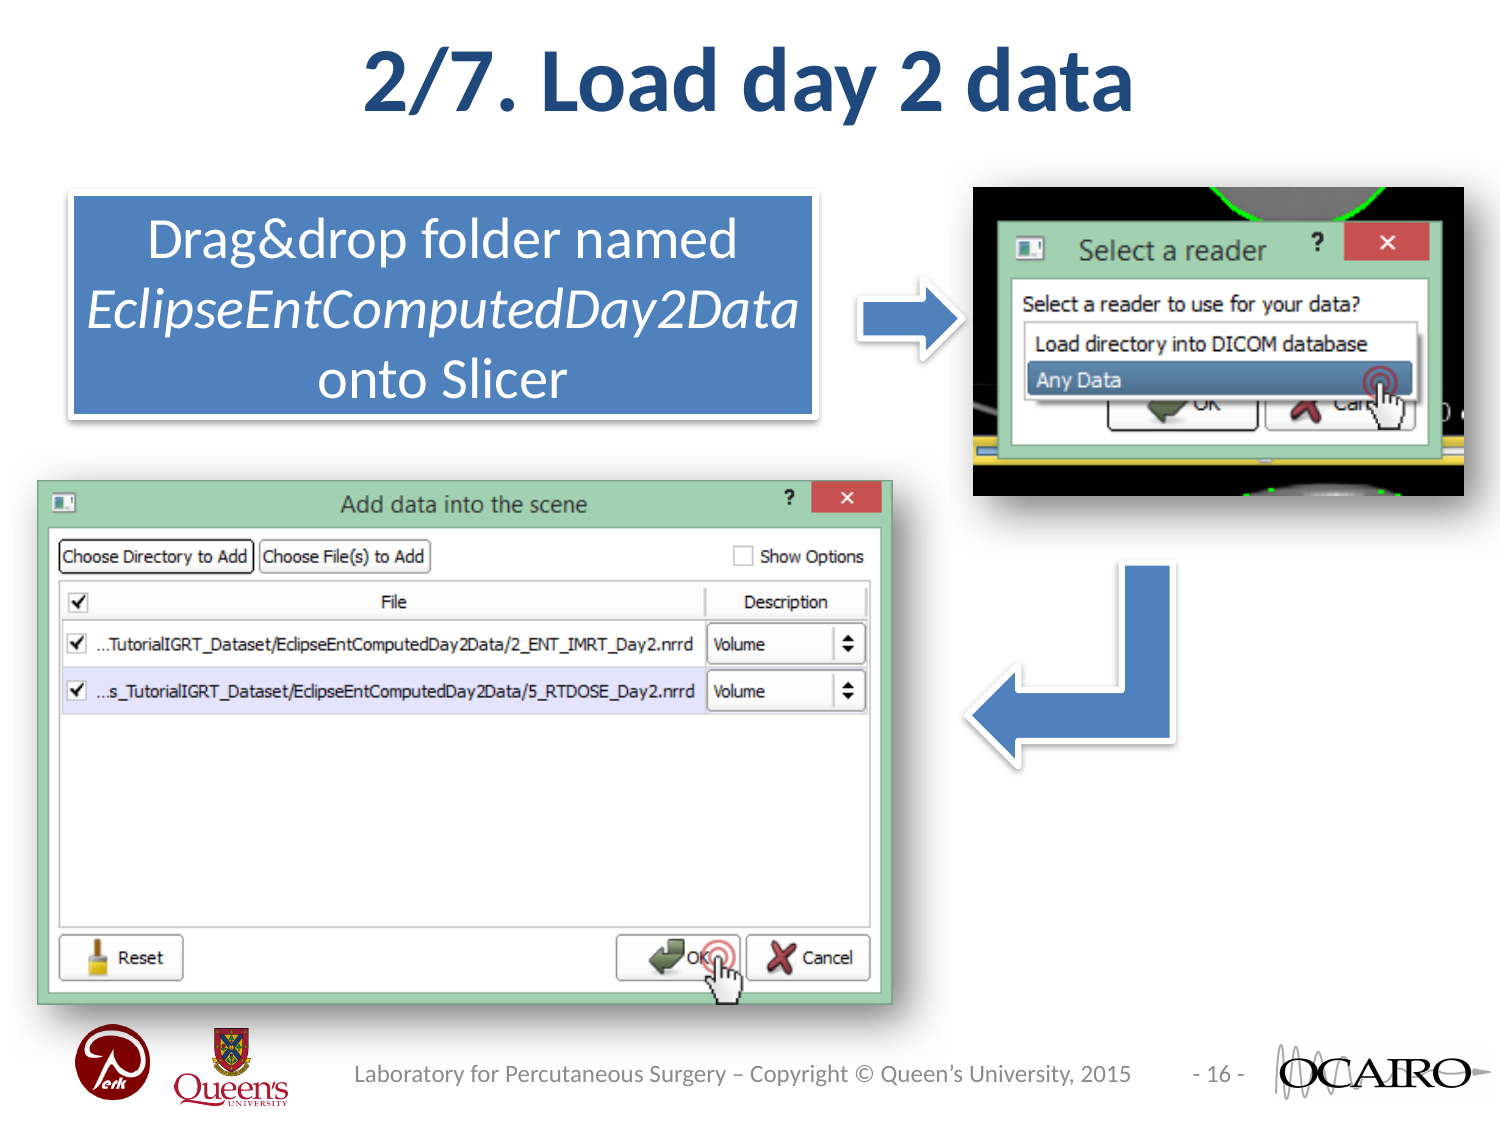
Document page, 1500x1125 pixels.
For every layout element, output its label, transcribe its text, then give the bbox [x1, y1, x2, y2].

text_box [857, 275, 966, 362]
picture [174, 1028, 288, 1106]
picture [973, 187, 1464, 496]
picture [37, 480, 893, 1005]
text_box 2/7. Load day 2 data [0, 12, 1500, 163]
picture [1275, 1044, 1491, 1100]
picture [75, 1024, 150, 1100]
footer Laboratory for Percutaneous Surgery – Copyright © Queen’s University, 2015 [312, 1042, 1175, 1103]
slide_number - 16 - [1175, 1042, 1263, 1103]
text_box Drag&drop folder named EclipseEntComputedDay2Data onto Slicer [68, 189, 819, 420]
text_box [964, 559, 1176, 770]
